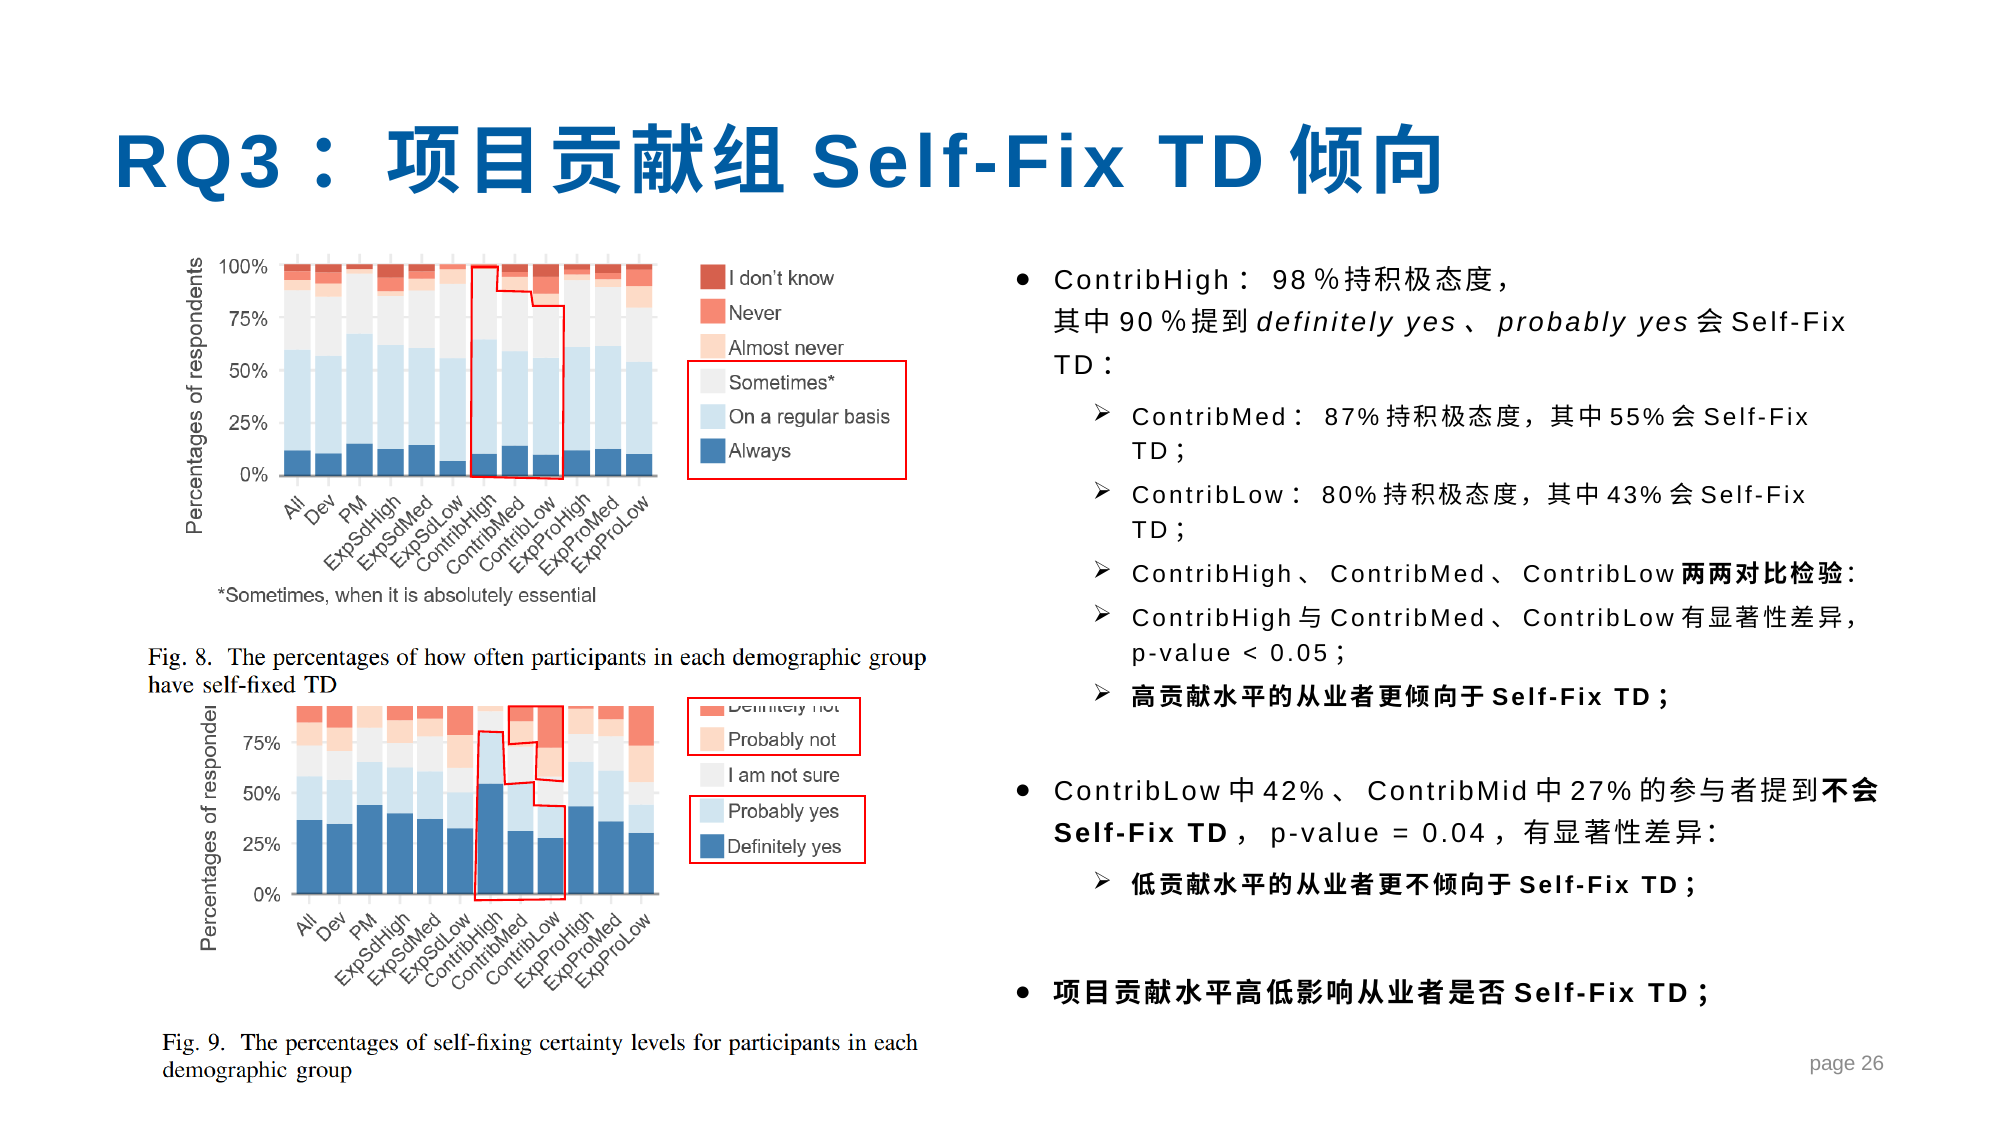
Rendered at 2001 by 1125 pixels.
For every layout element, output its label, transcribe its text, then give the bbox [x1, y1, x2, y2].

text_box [508, 697, 861, 782]
picture [118, 228, 933, 1107]
title RQ3：项目贡献组Self-Fix TD倾向 [99, 99, 1900, 216]
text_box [474, 730, 866, 901]
text_box ContribHigh：98％持积极态度， 其中90％提到definitely yes、probably yes会Self-Fix TD： ContribMed：87%持积极态度，其中55%会Self-Fix TD； ContribLow：80%持积极态度，其中43%会Self-Fix TD； ContribHigh、ContribMed、ContribLow两两对比检验： ContribHigh与ContribMed、ContribLow有显著性差异， p-value < 0.05； 高贡献水平的从业者更倾向于Self-Fix TD； ContribLow中42%、ContribMid中27%的参与者提到不会Self-Fix TD，p-value = 0.04，有显著性差异： 低贡献水平的从业者更不倾向于Self-Fix TD； 项目贡献水平高低影响从业者是否Self-Fix TD； [999, 244, 1900, 1026]
slide_number page [1456, 1035, 1900, 1088]
